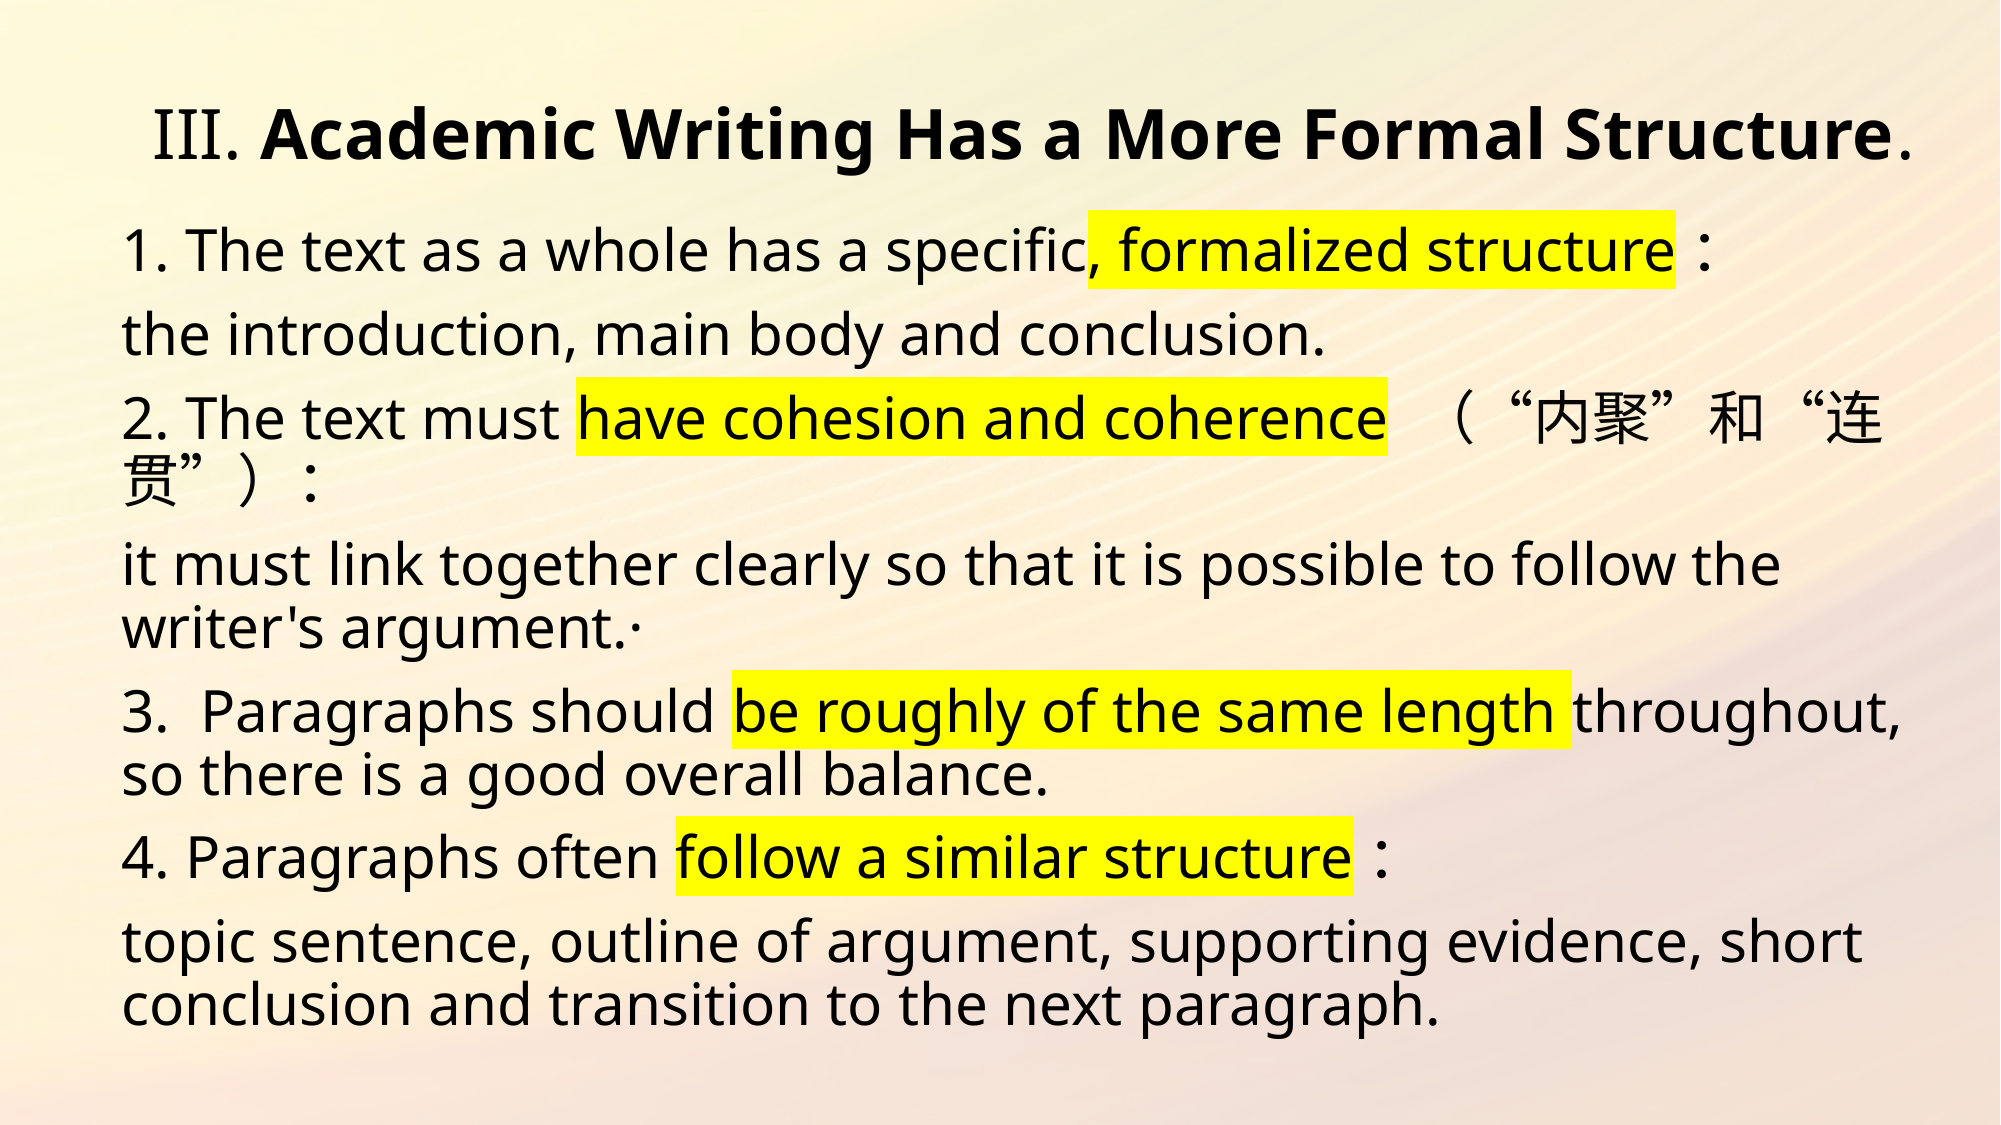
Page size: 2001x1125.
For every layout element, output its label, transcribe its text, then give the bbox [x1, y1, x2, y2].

title III. Academic Writing Has a More Formal Structure. [137, 59, 1968, 215]
list 1. The text as a whole has a specific, formalized structure： the introduction, main body and conclusion. 2. The text must have cohesion and coherence （“内聚”和“连贯”）： it must link together clearly so that it is possible to follow the writer's argument.· 3. Paragraphs should be roughly of the same length throughout, so there is a good overall balance. 4. Paragraphs often follow a similar structure： topic sentence, outline of argument, supporting evidence, short conclusion and transition to the next paragraph. [106, 214, 1936, 1105]
